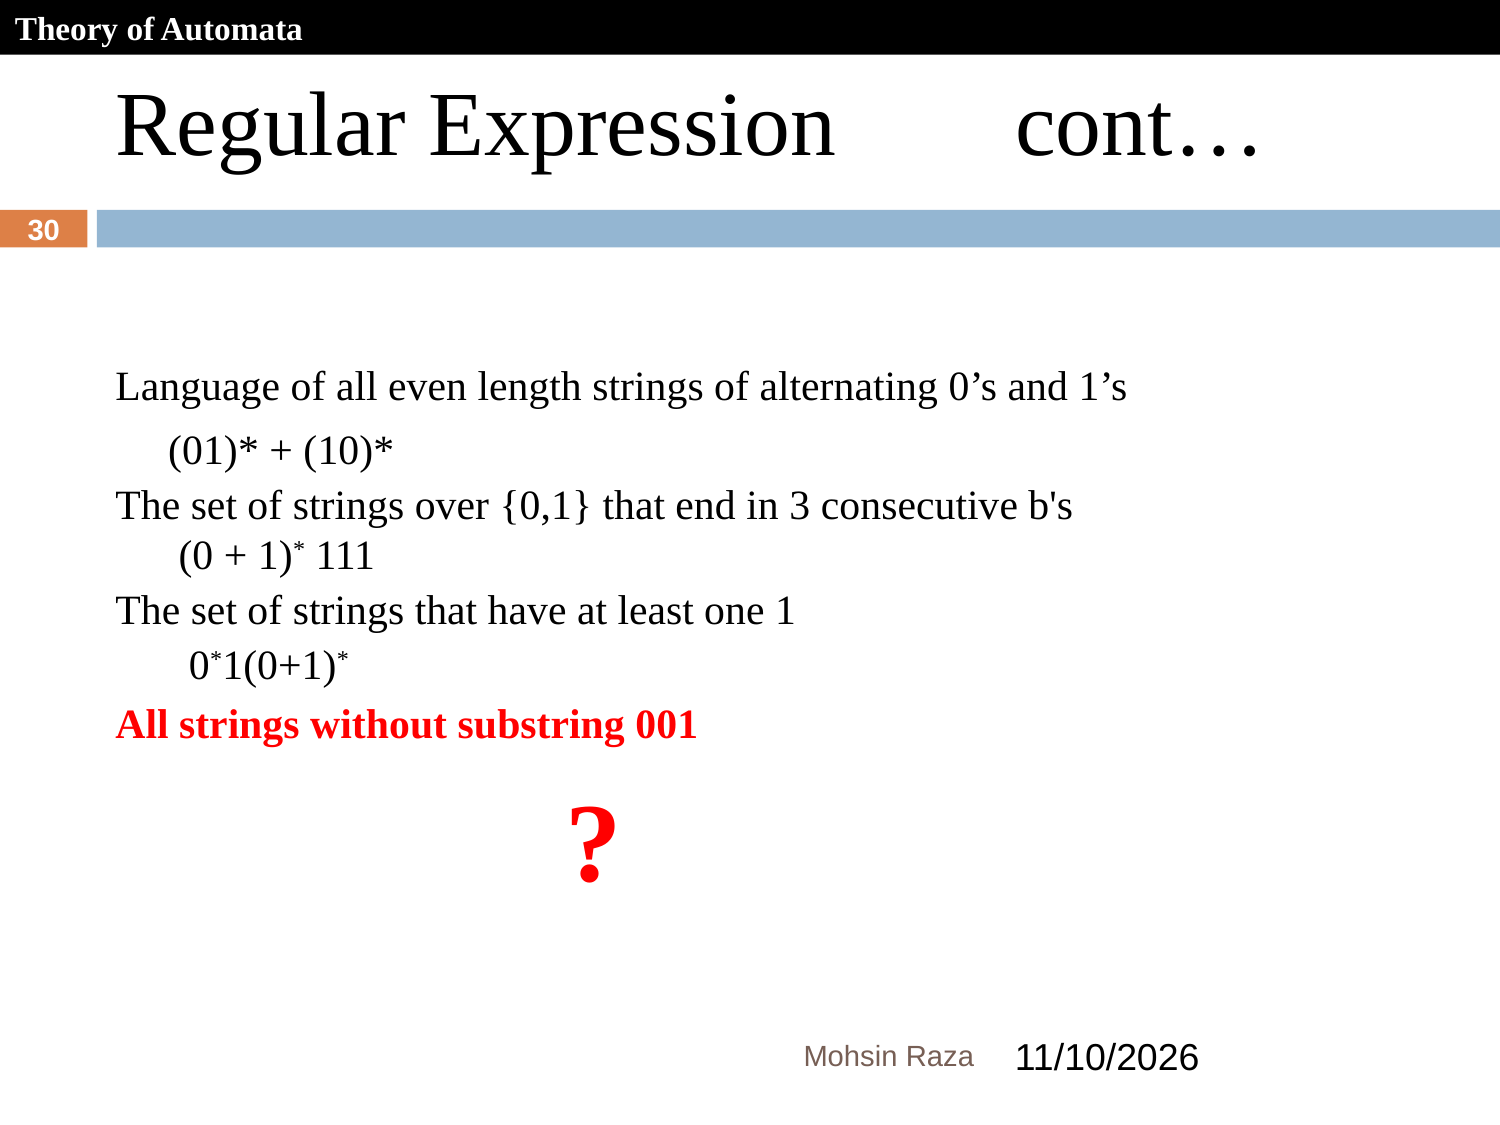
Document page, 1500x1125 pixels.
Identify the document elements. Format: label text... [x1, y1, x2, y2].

text_box Theory of Automata [0, 0, 1500, 55]
list Language of all even length strings of alternating 0’s and 1’s (01)* + (10)* The set of strings over {0,1} that end in 3 consecutive b's (0 + 1)* 111 The set of strings that have at least one 1 0*1(0+1)* All strings without substring 001 ? [100, 262, 1439, 1001]
slide_number 30 [0, 208, 88, 249]
title Regular Expression cont… [100, 55, 1439, 201]
footer Mohsin Raza [99, 1024, 990, 1086]
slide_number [999, 1024, 1438, 1086]
